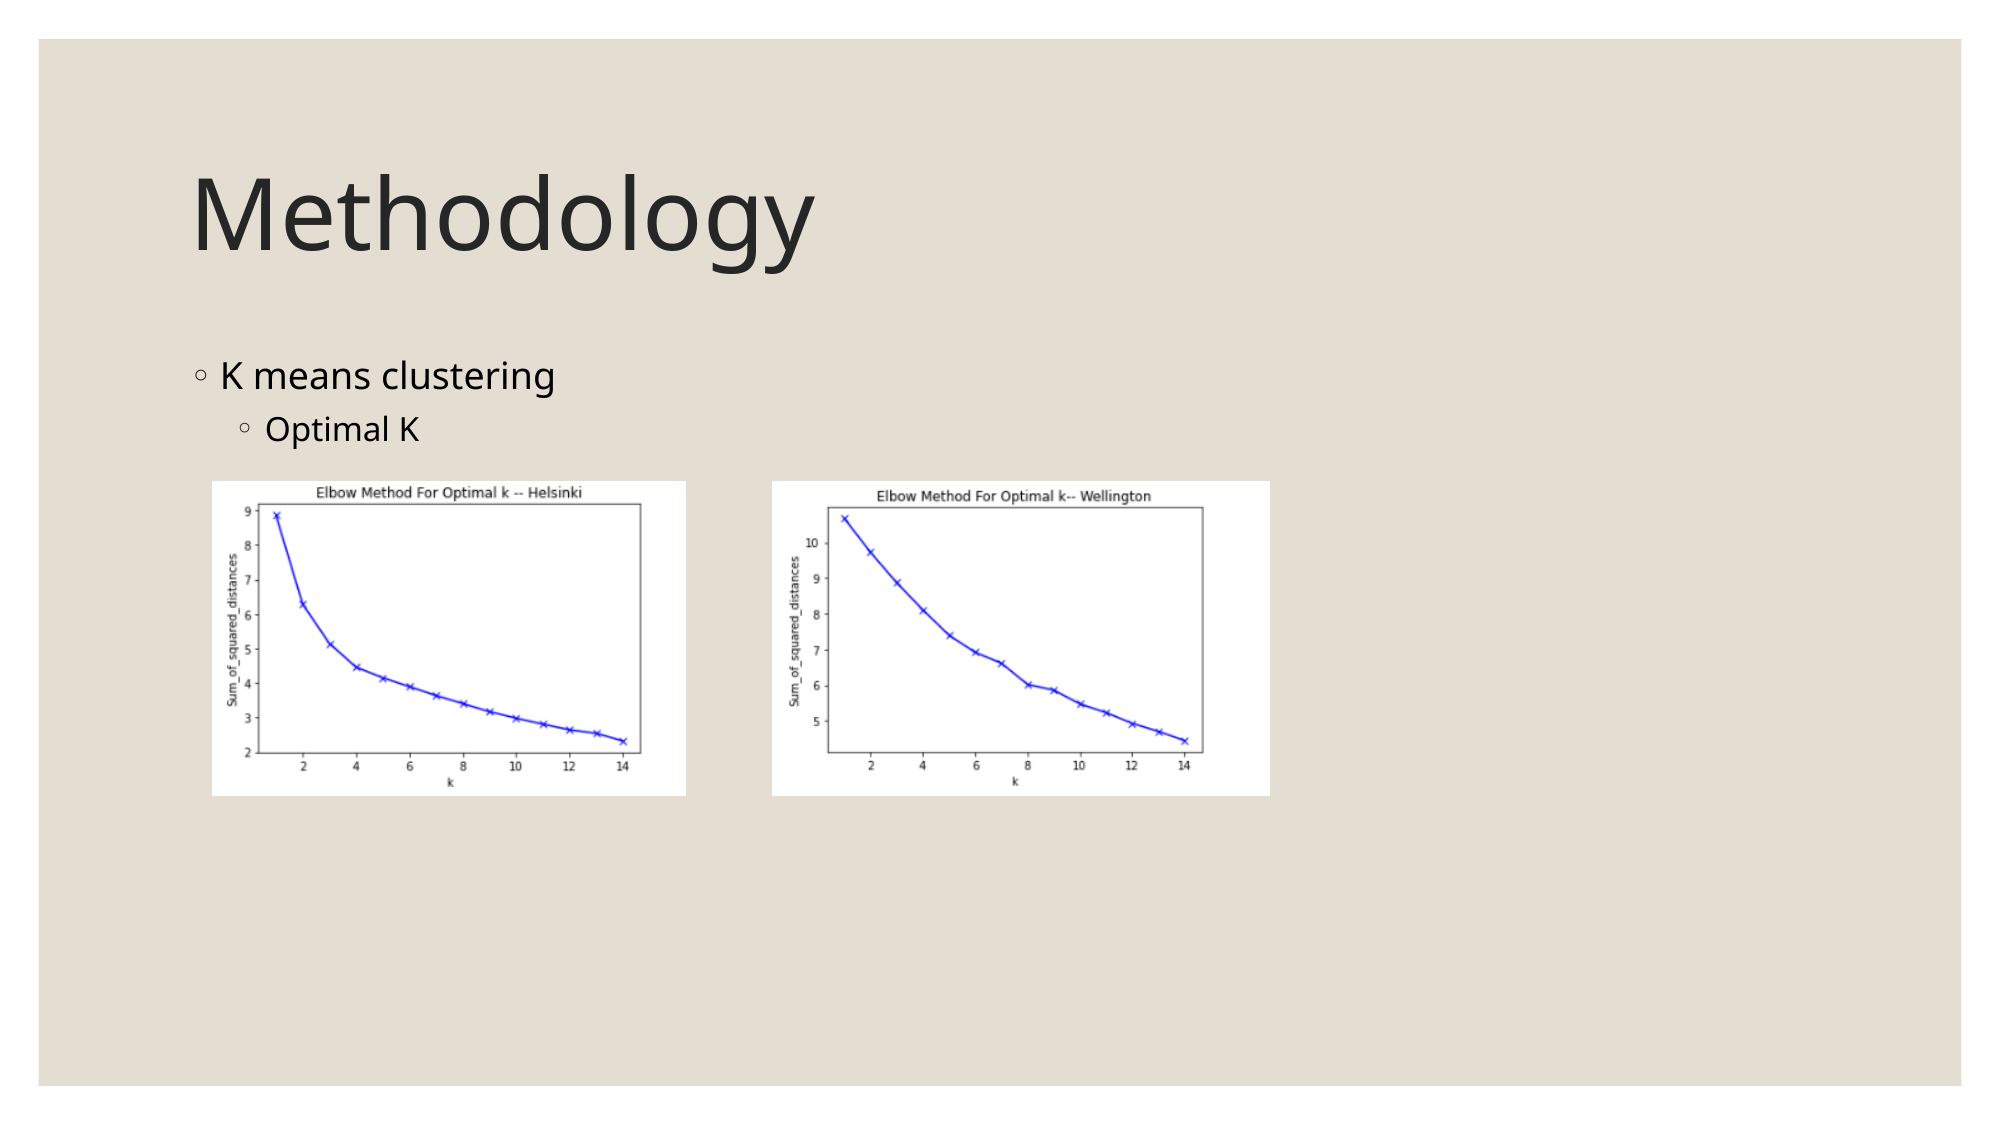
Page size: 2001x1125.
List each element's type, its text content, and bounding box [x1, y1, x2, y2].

picture [772, 481, 1270, 796]
list K means clustering Optimal K [174, 345, 1825, 990]
picture [212, 481, 686, 796]
title Methodology [174, 105, 1825, 331]
